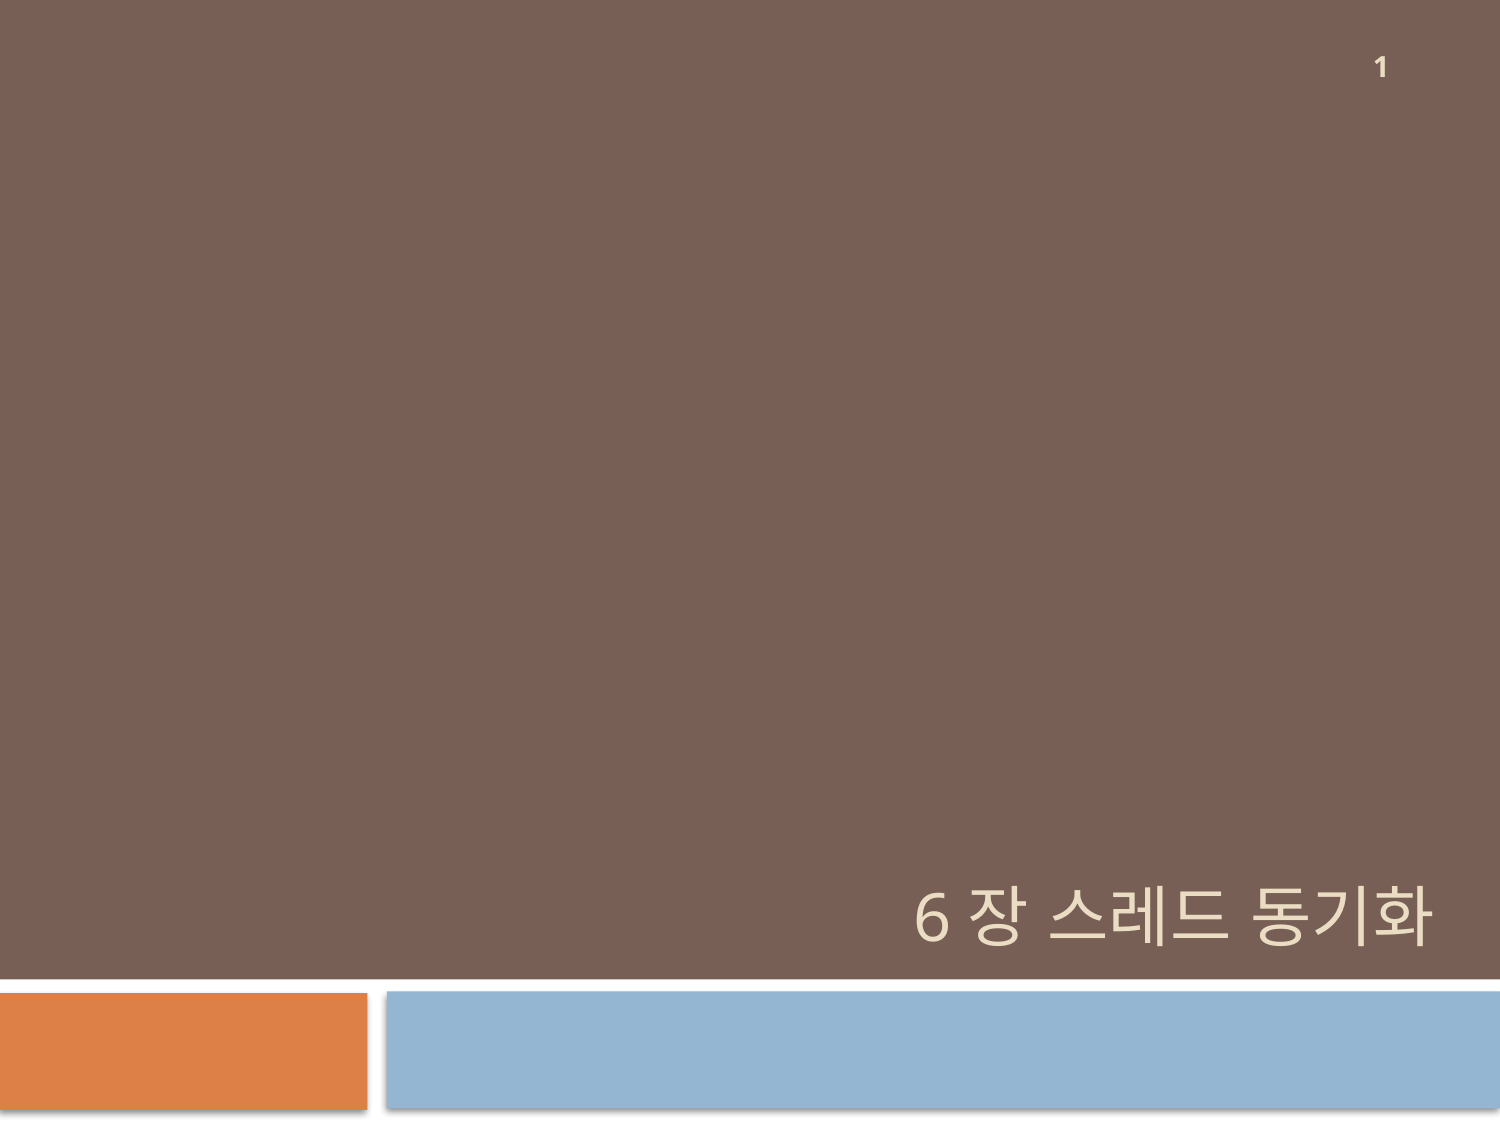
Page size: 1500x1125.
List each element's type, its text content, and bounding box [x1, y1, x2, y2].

slide_number 1 [1312, 37, 1450, 100]
title 6장 스레드 동기화 [387, 662, 1450, 963]
